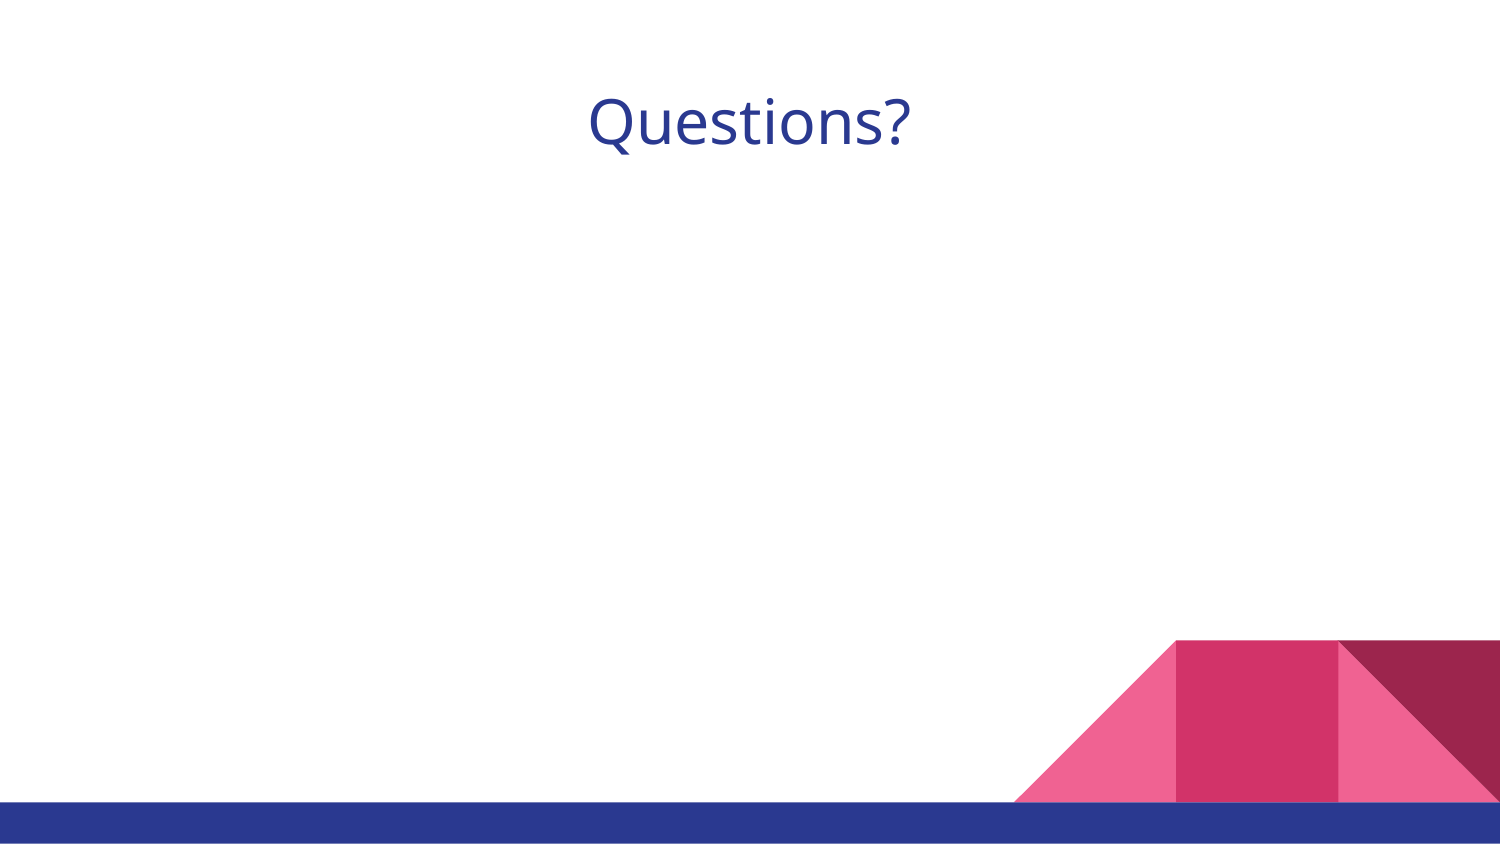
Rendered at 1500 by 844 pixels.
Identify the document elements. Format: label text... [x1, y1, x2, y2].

title Questions? [51, 67, 1449, 167]
